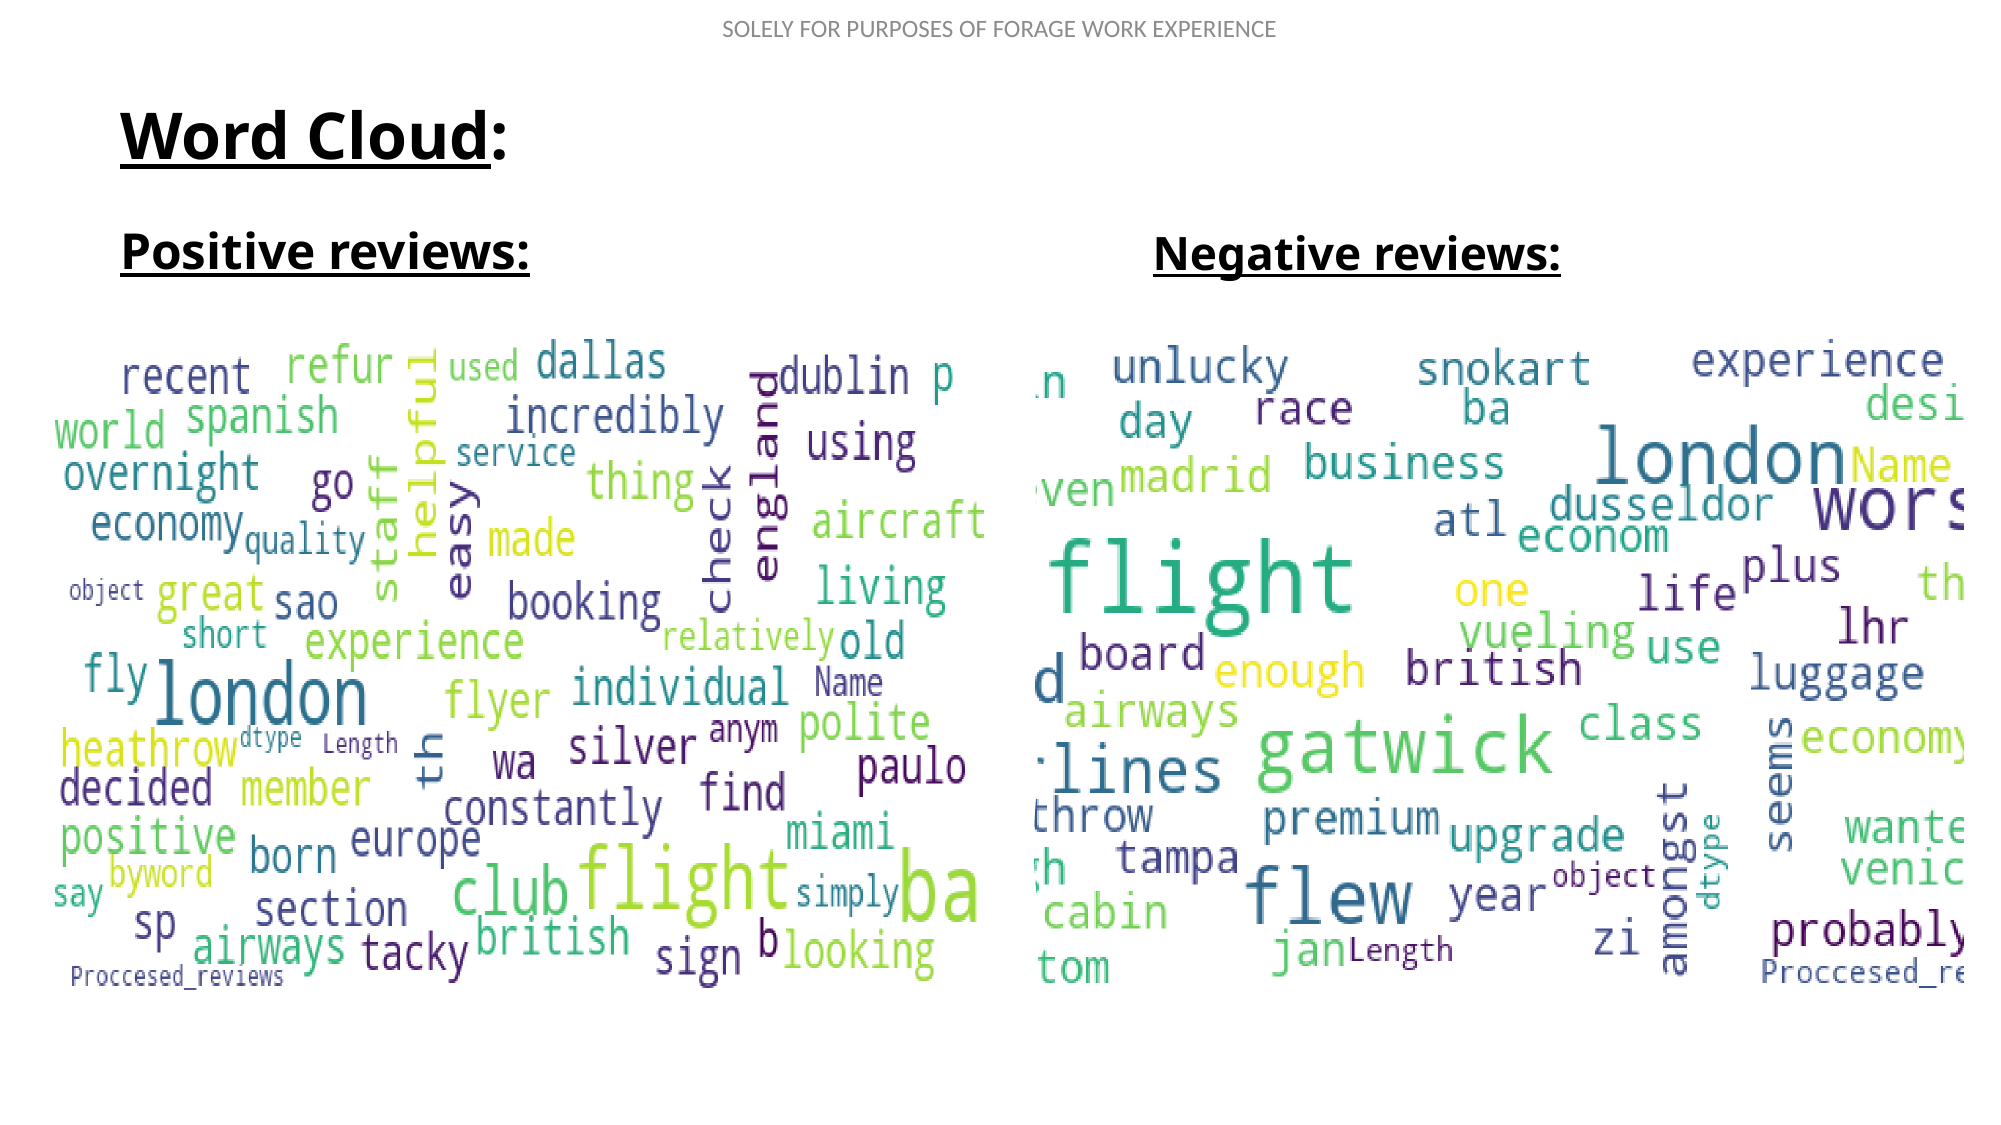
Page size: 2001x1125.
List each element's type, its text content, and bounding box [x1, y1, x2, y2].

text_box Negative reviews: [1137, 180, 1587, 288]
title Word Cloud: [105, 73, 1895, 181]
text_box Positive reviews: [105, 180, 555, 288]
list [40, 323, 1005, 1008]
picture [1033, 323, 1964, 1008]
